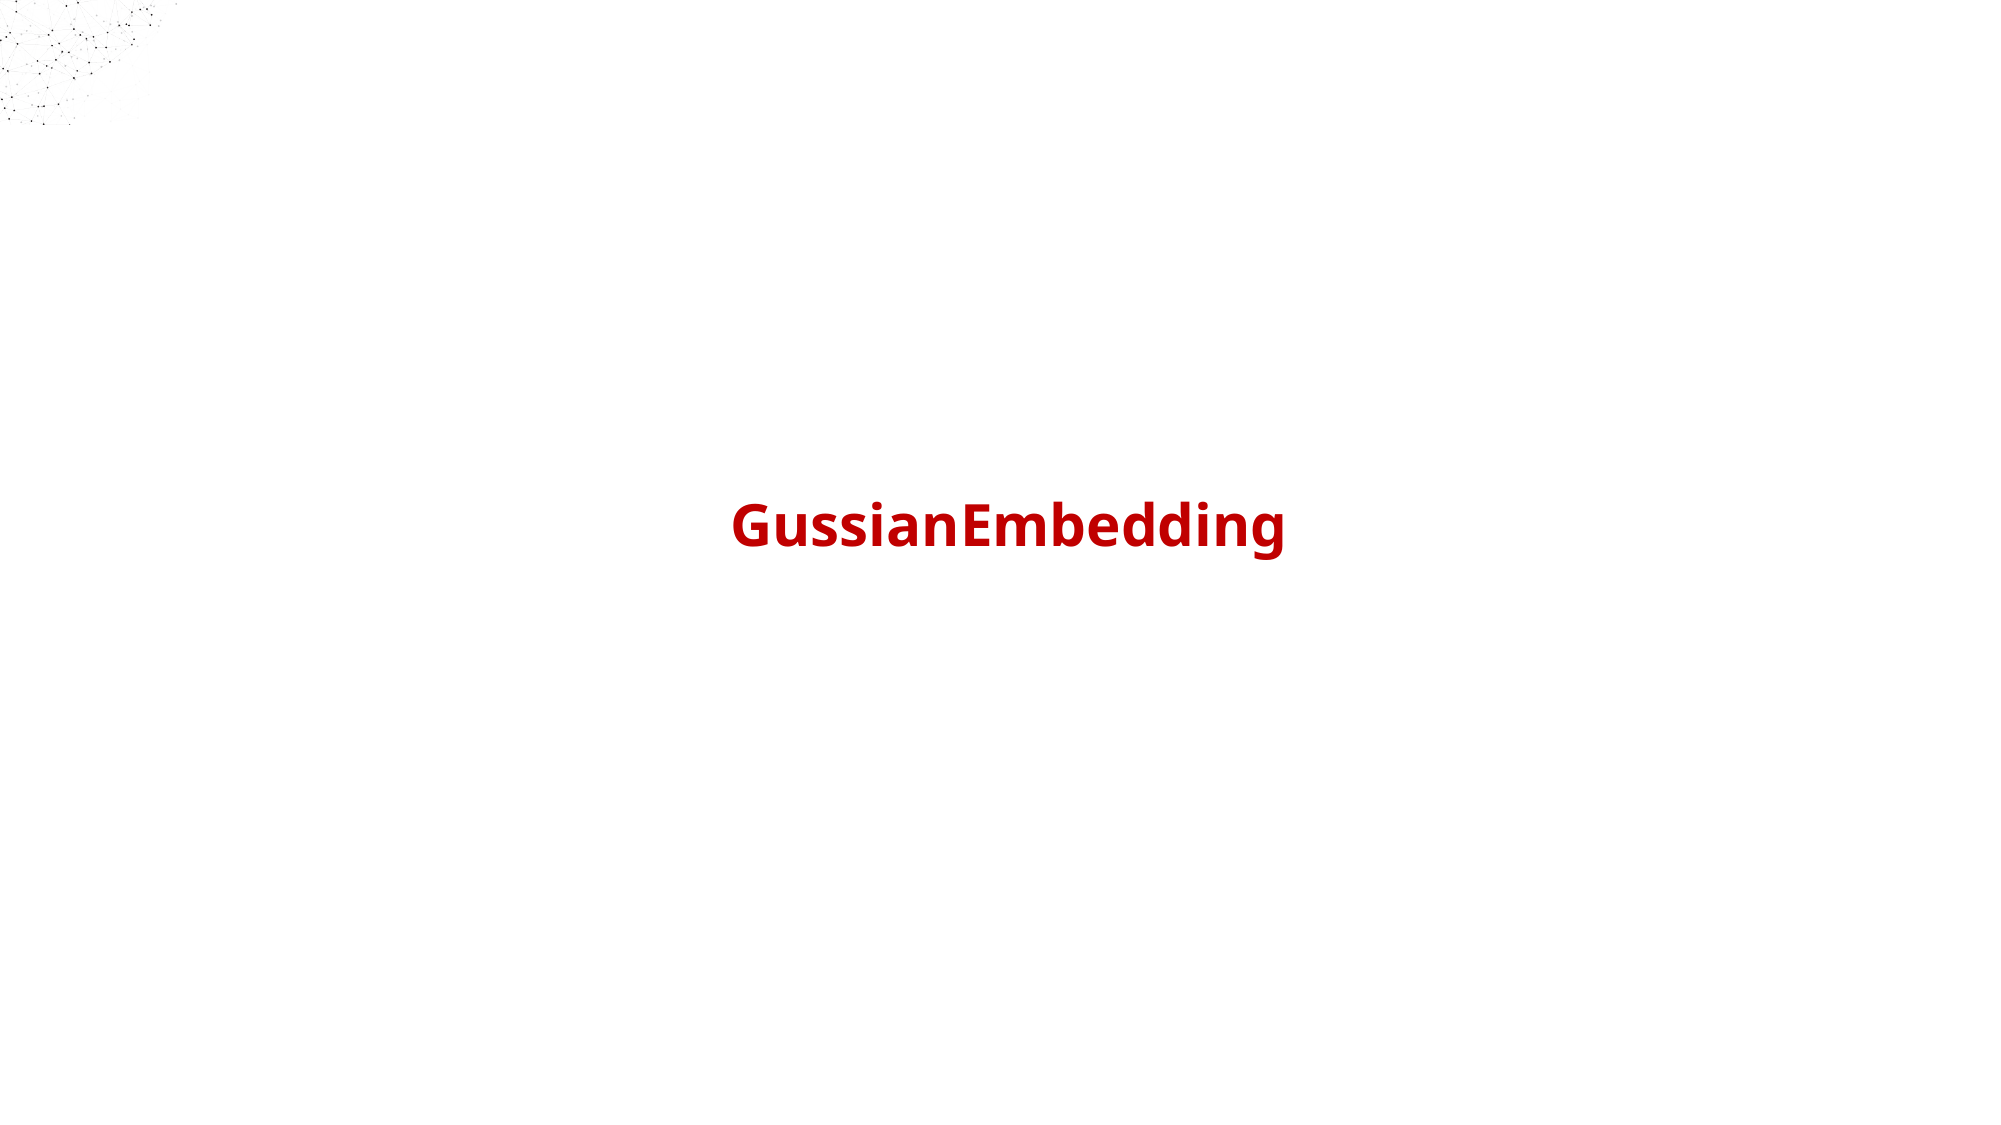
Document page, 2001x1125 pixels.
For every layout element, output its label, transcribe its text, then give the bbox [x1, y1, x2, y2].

text_box GussianEmbedding [715, 459, 1362, 566]
picture [0, 0, 186, 139]
